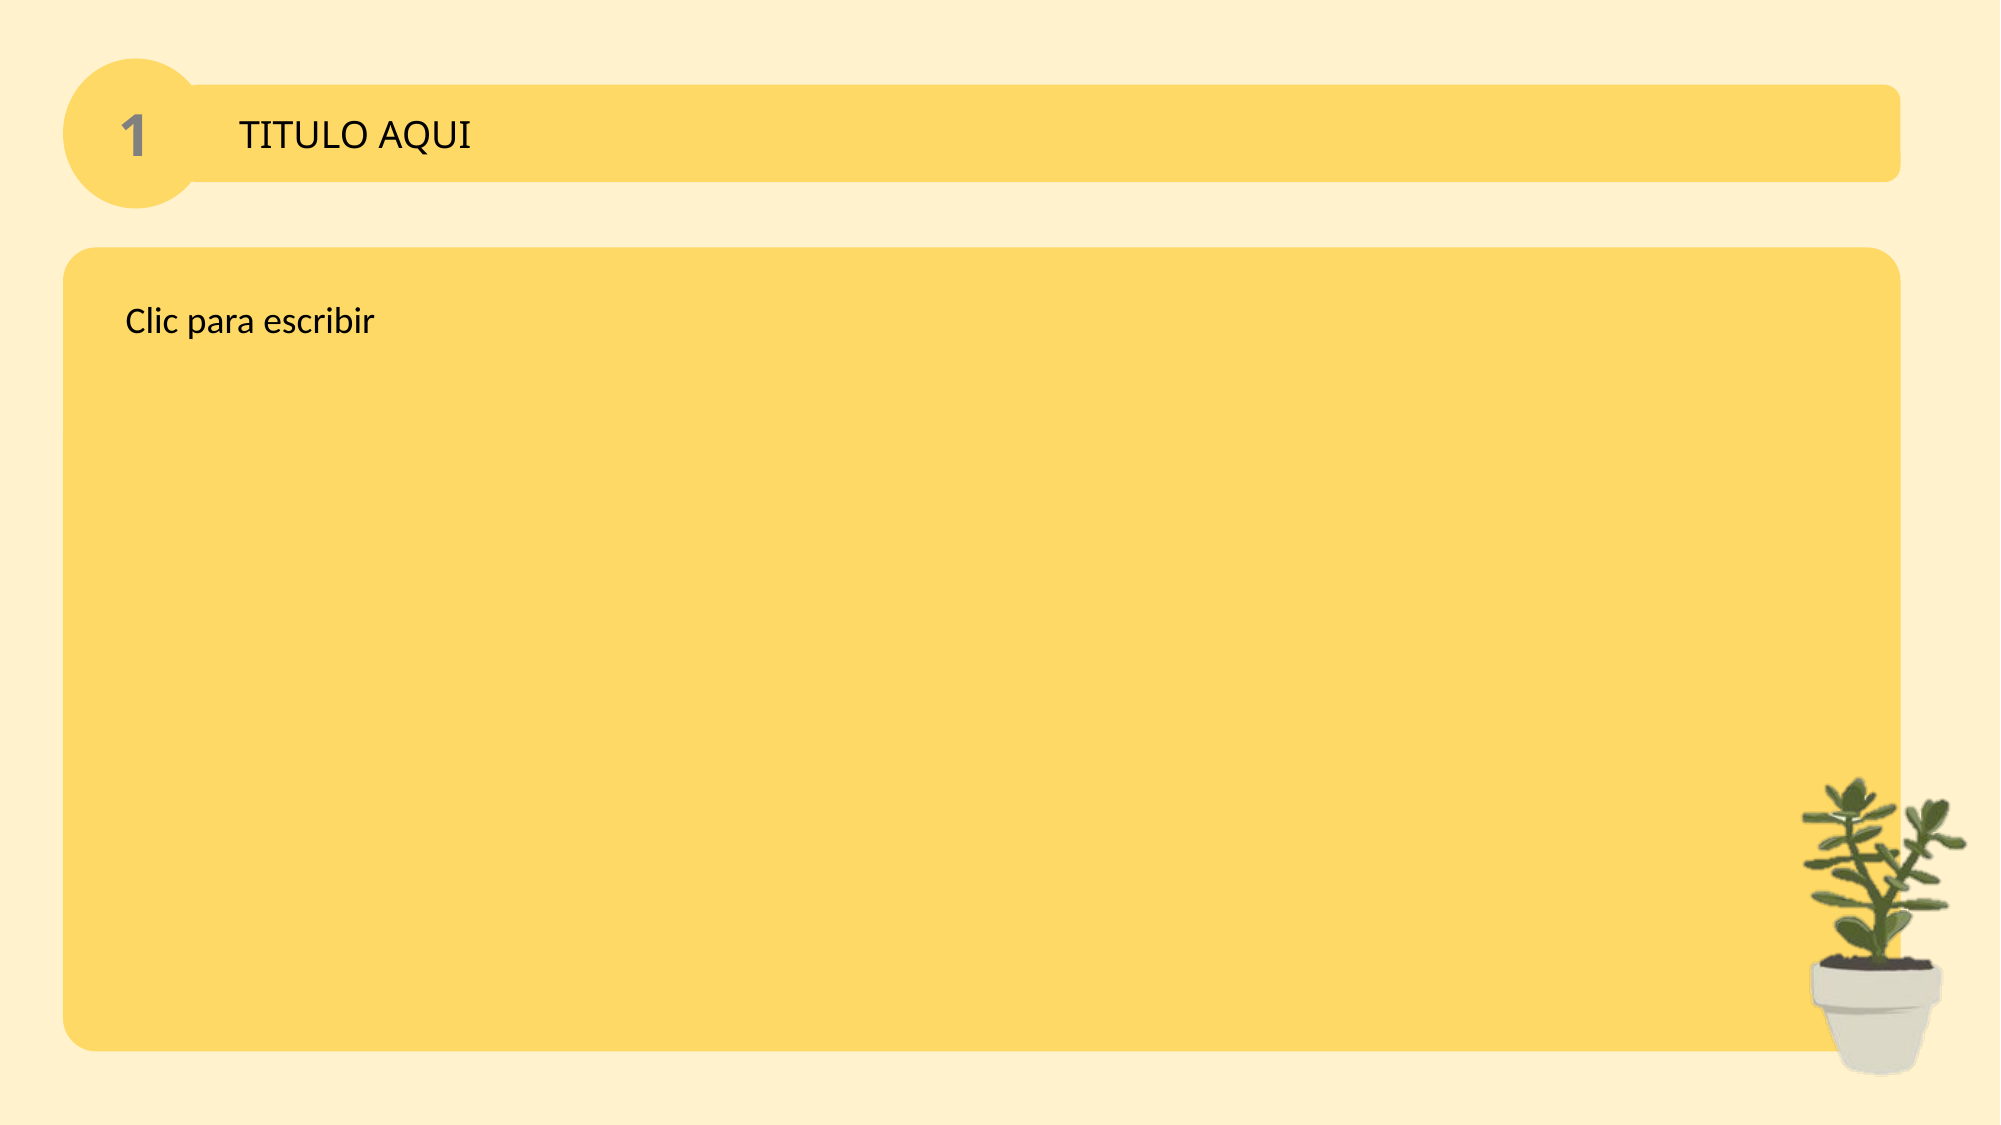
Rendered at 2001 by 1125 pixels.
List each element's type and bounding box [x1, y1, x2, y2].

text_box [62, 58, 2000, 1091]
